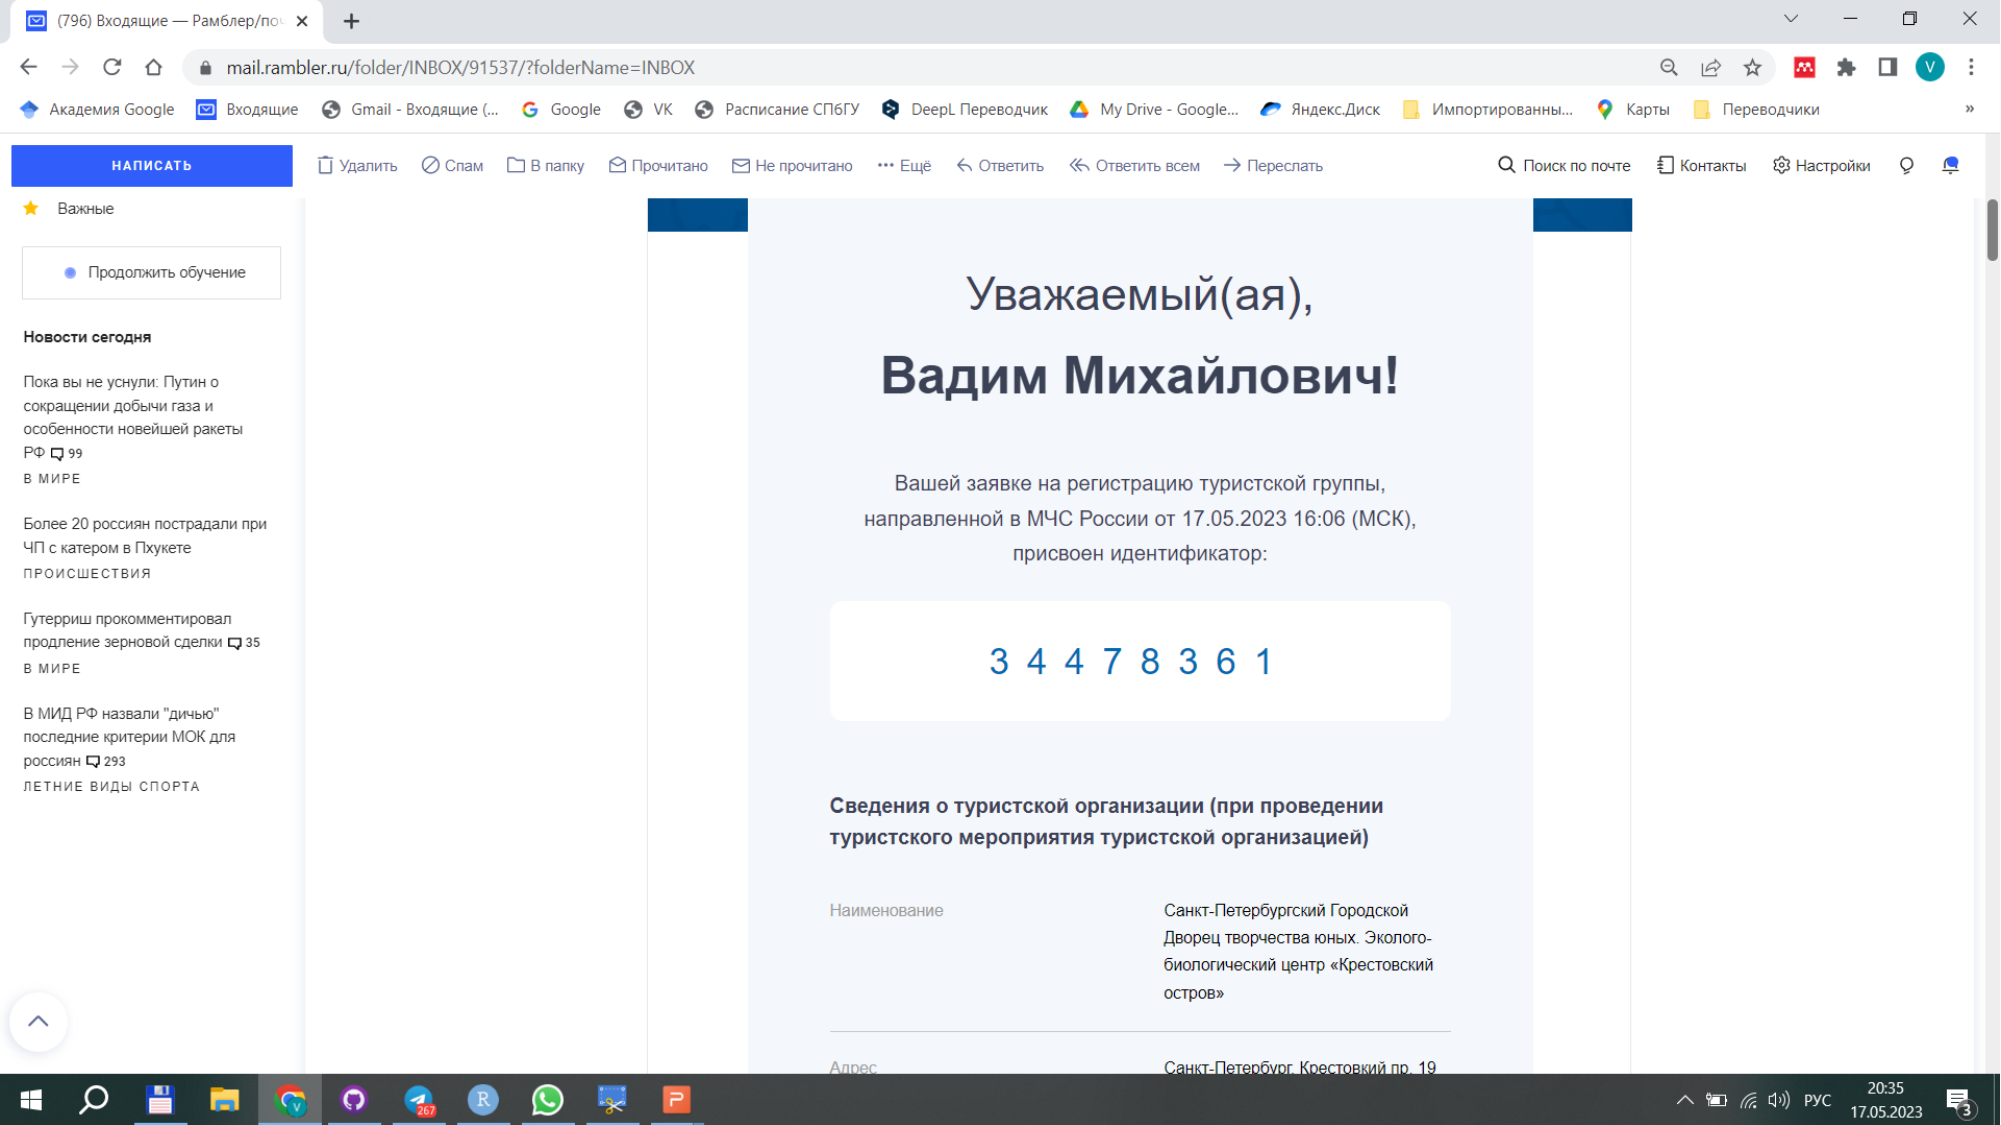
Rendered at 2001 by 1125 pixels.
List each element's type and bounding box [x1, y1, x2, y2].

list [0, 0, 2000, 1125]
